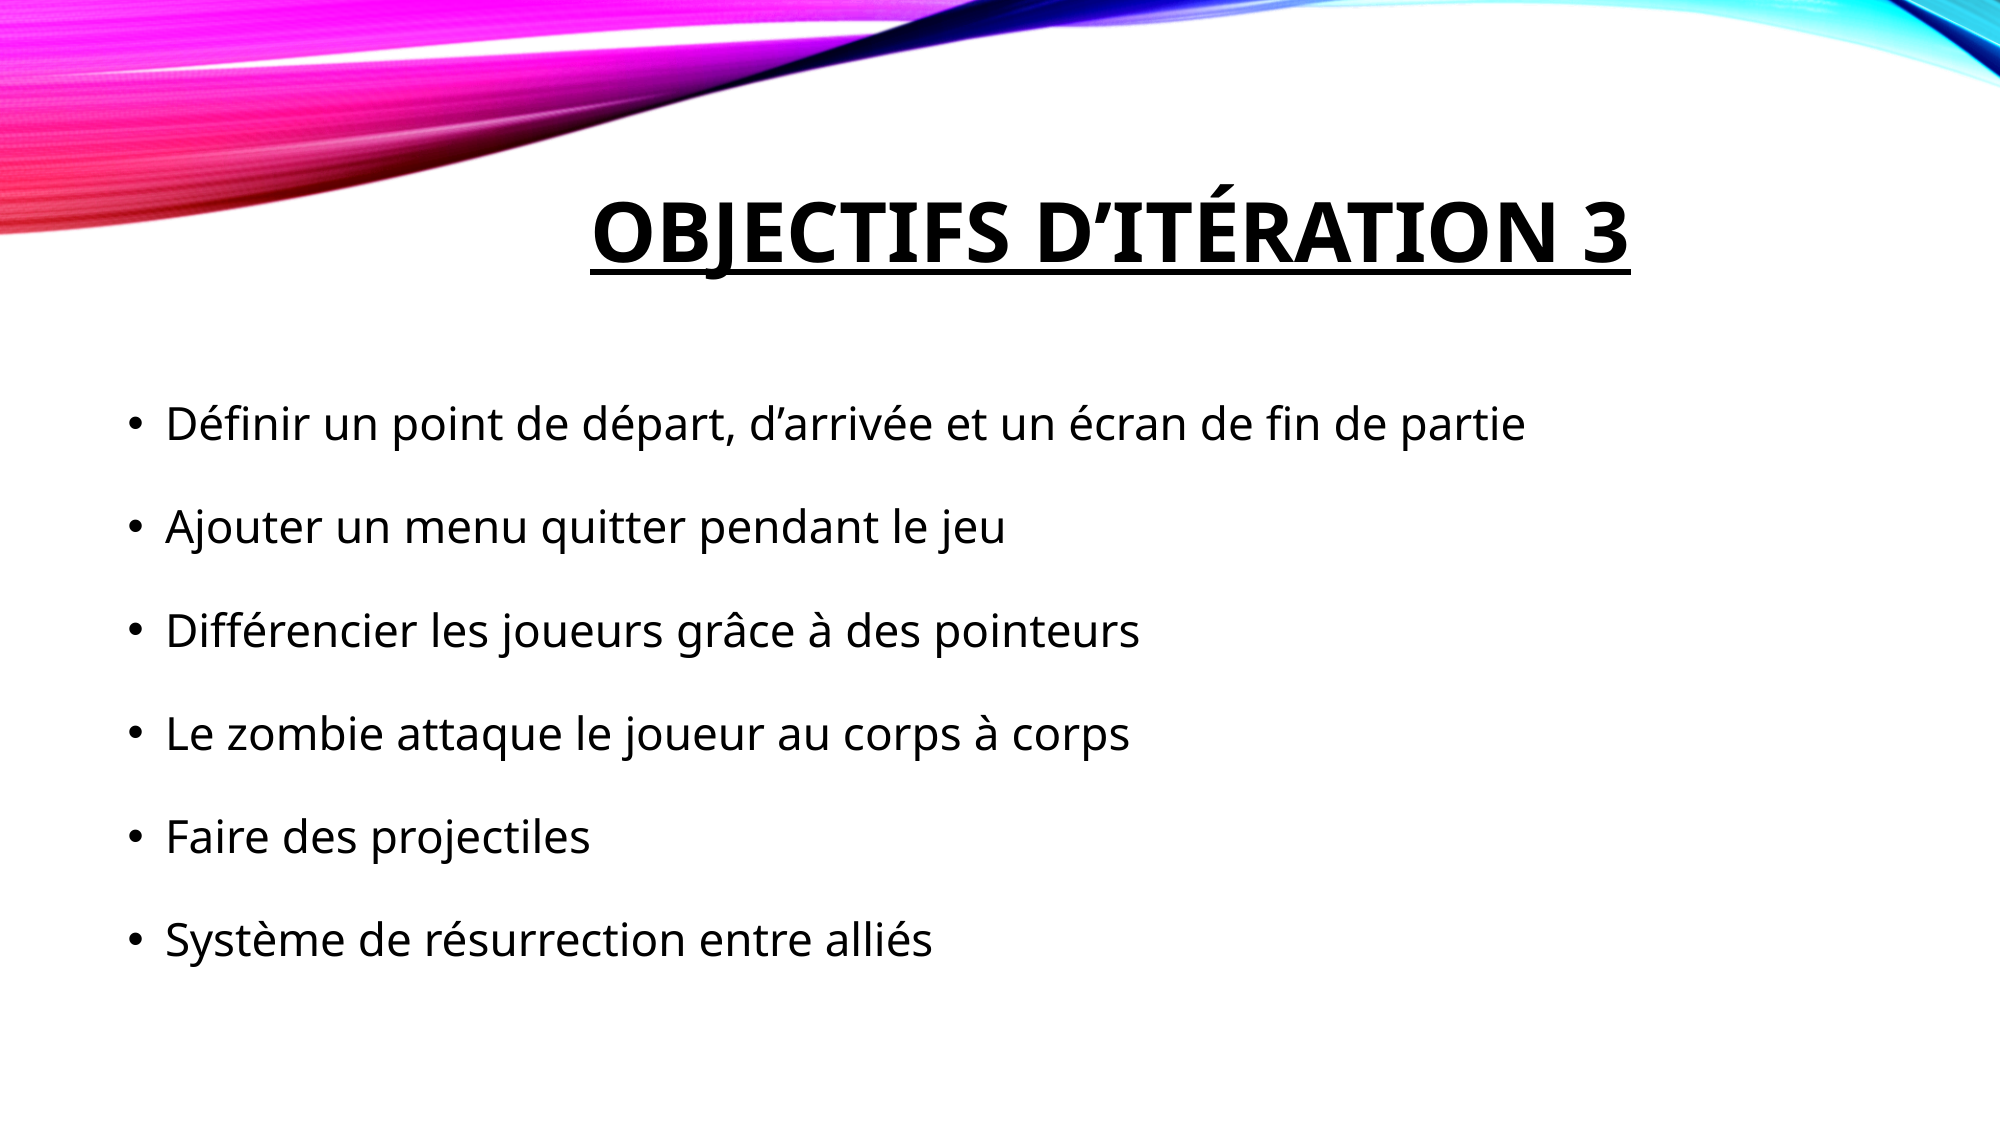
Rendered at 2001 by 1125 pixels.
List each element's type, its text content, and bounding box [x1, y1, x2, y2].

picture [1890, 0, 2000, 75]
picture [1910, 0, 2000, 45]
picture [0, 0, 2000, 237]
list Définir un point de départ, d’arrivée et un écran de fin de partie Ajouter un menu quitter pendant le jeu Différencier les joueurs grâce à des pointeurs Le zombie attaque le joueur au corps à corps Faire des projectiles Système de résurrection entre alliés [112, 360, 1888, 1021]
title Objectifs d’itération 3 [461, 133, 1646, 338]
